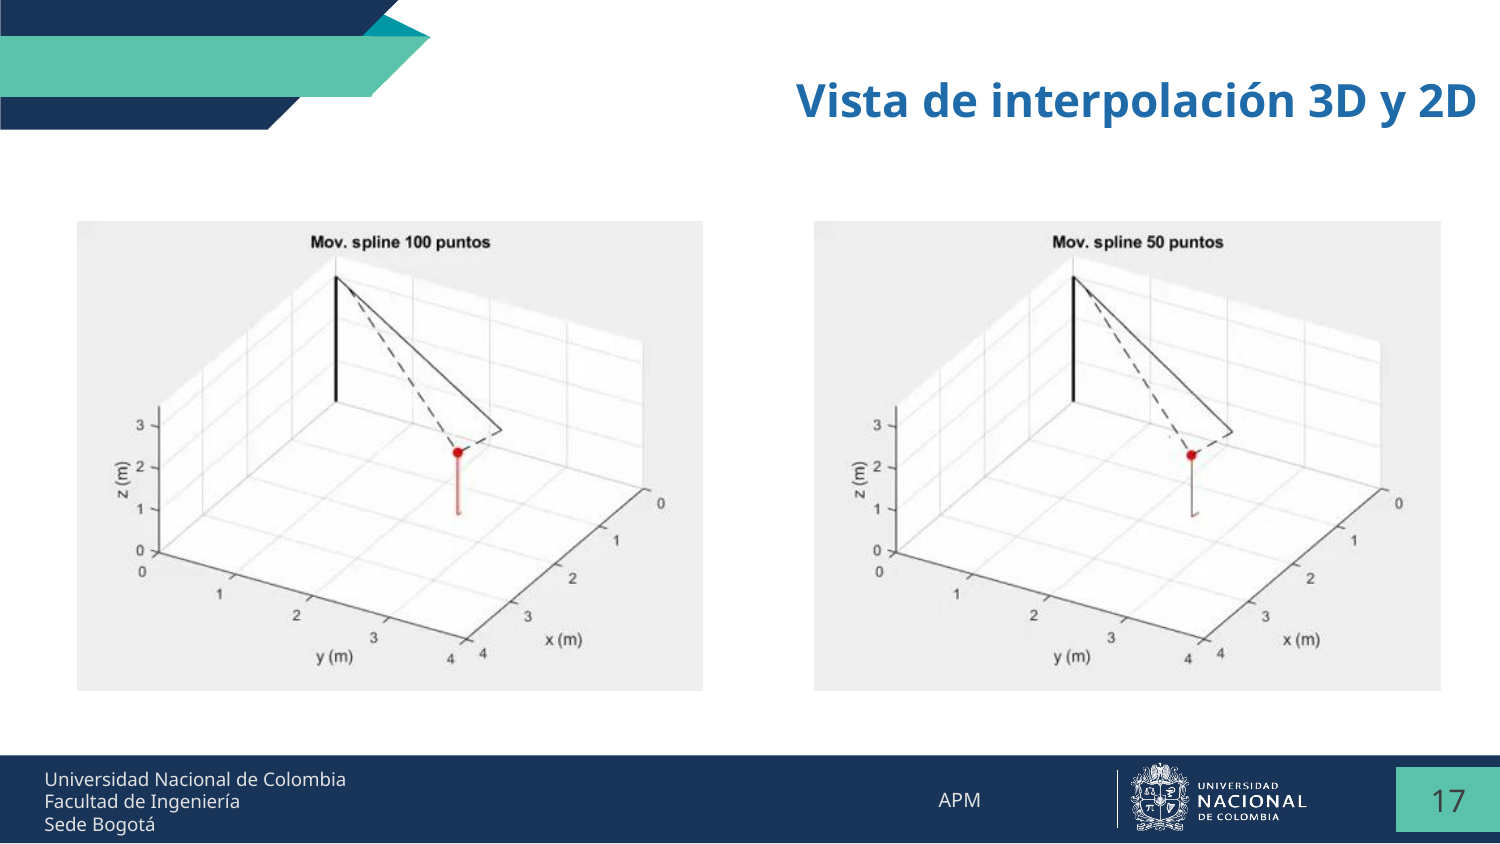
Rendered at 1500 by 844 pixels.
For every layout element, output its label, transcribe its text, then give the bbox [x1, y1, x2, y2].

picture [1124, 755, 1313, 844]
text_box Vista de interpolación 3D y 2D [403, 0, 1494, 200]
picture [76, 220, 703, 691]
slide_number ‹#› [1403, 766, 1494, 832]
picture [814, 220, 1441, 691]
